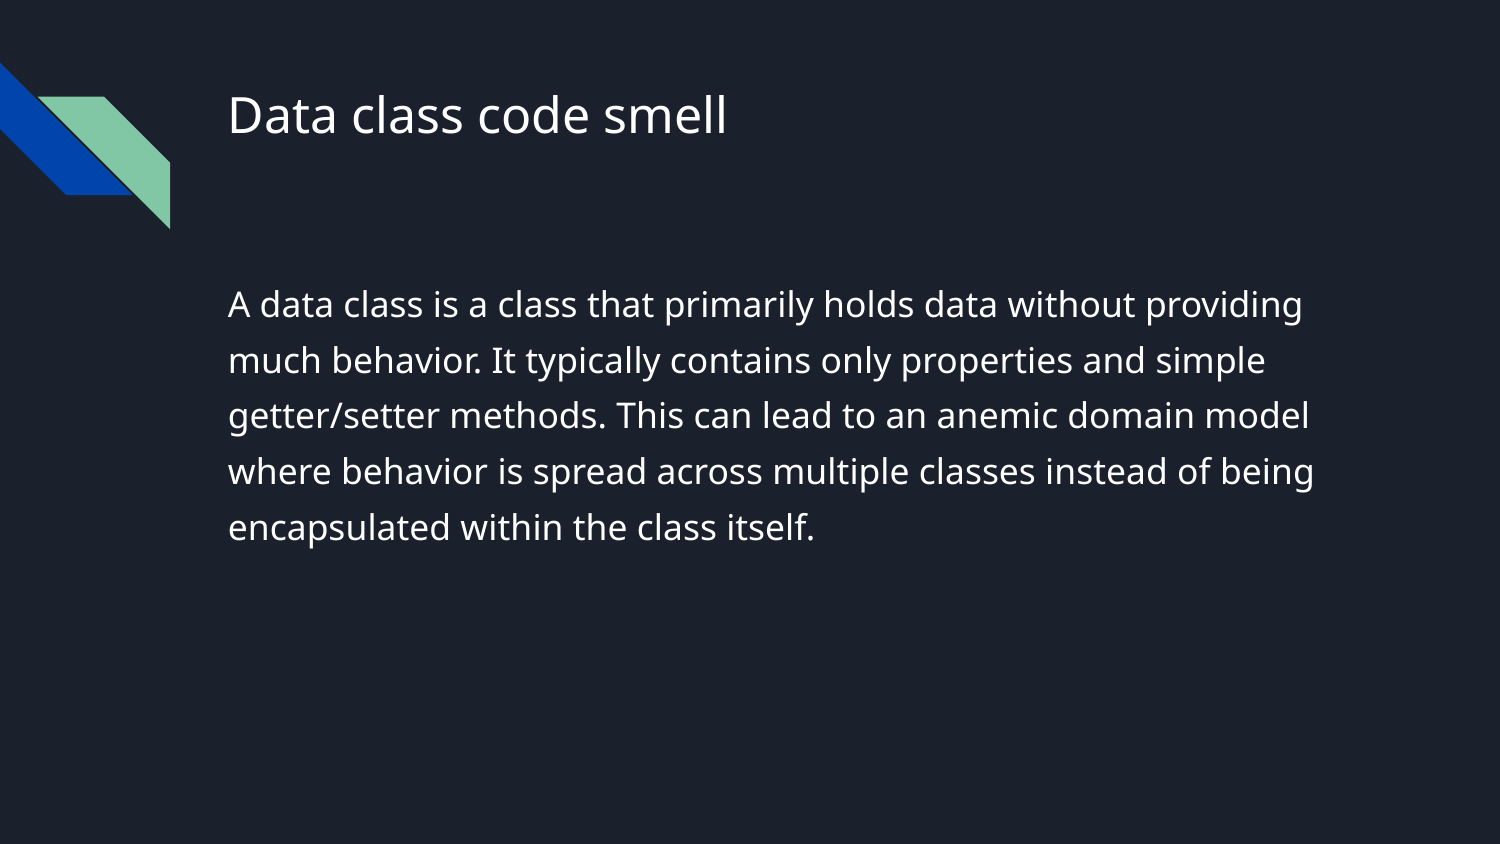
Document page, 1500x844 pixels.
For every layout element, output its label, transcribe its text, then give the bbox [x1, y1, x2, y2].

title Data class code smell [212, 64, 1368, 215]
list A data class is a class that primarily holds data without providing much behavior. It typically contains only properties and simple getter/setter methods. This can lead to an anemic domain model where behavior is spread across multiple classes instead of being encapsulated within the class itself. [212, 257, 1368, 735]
